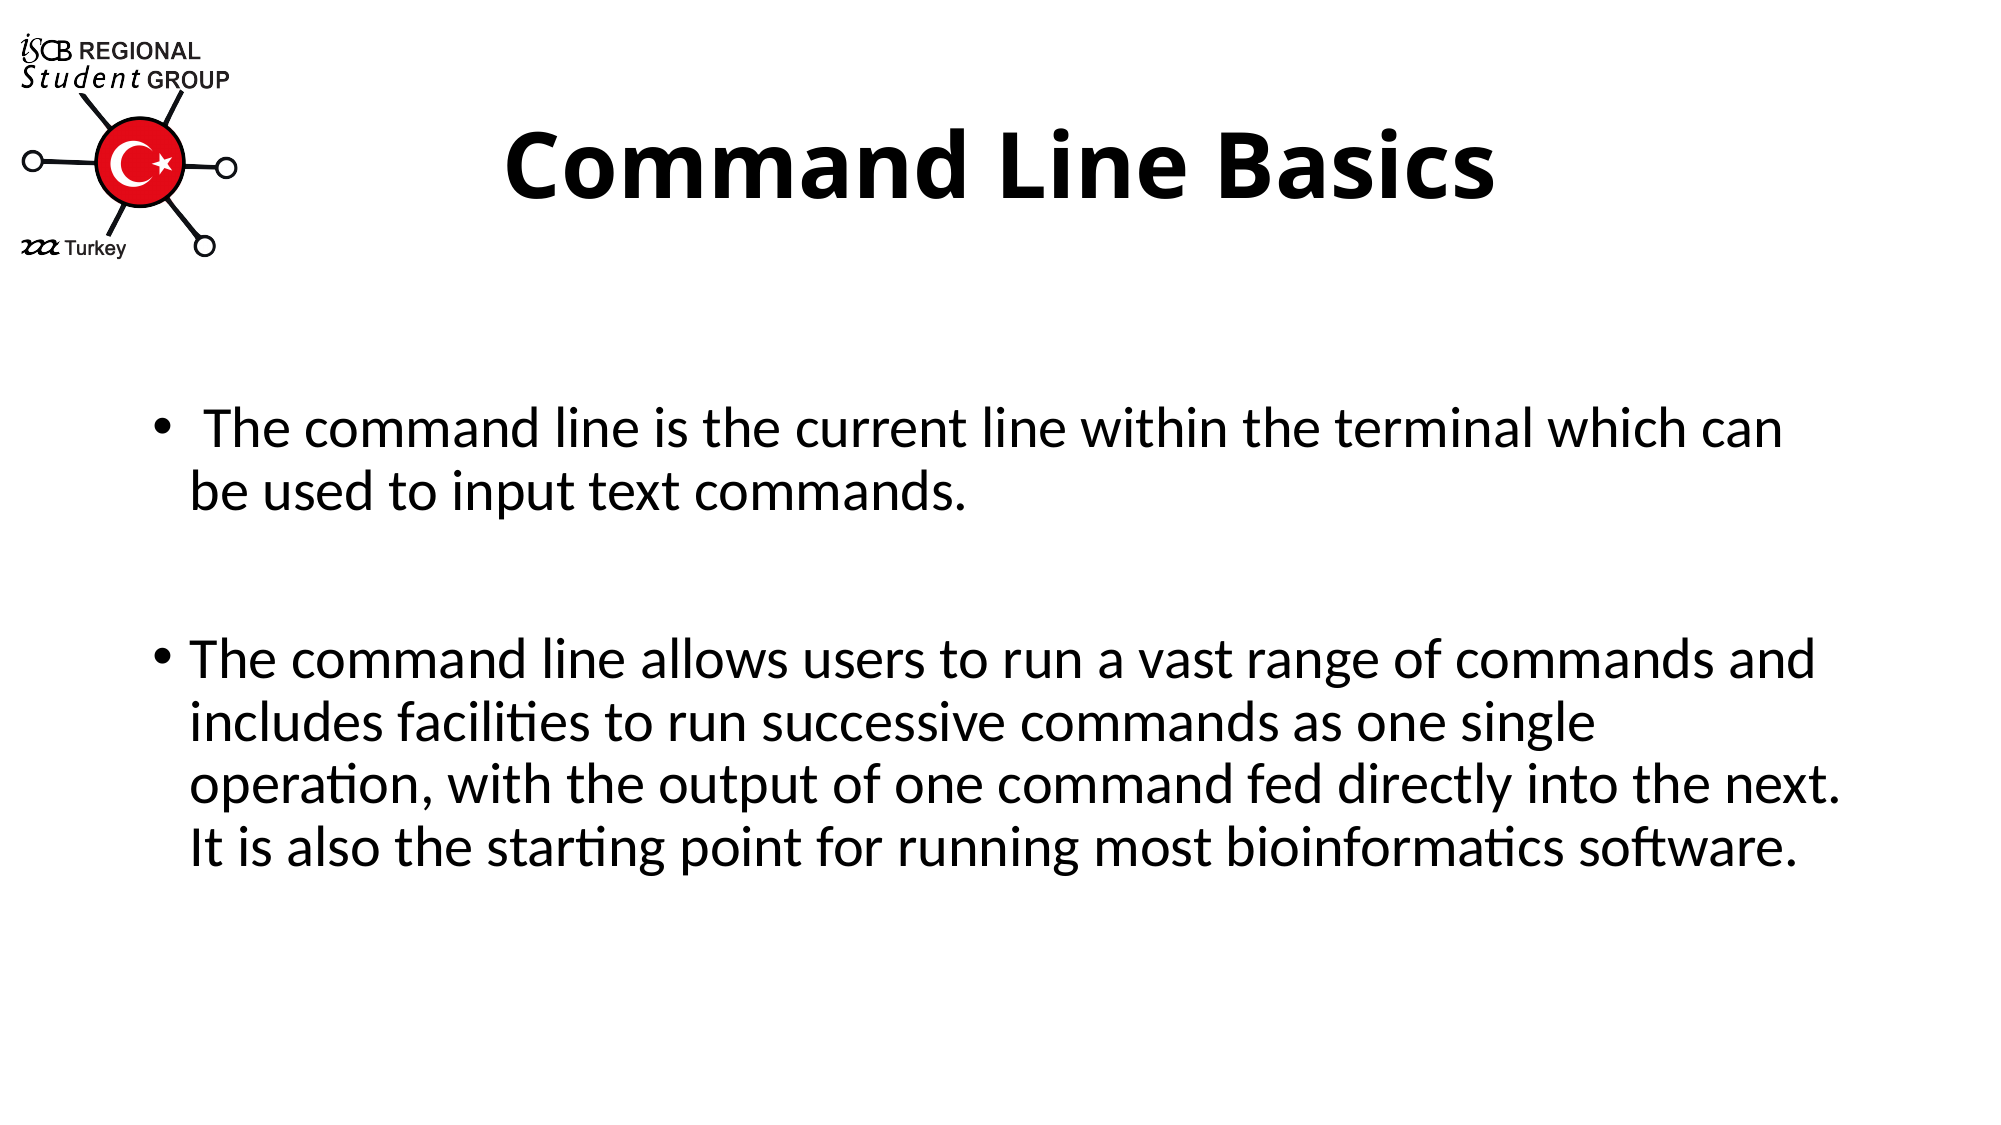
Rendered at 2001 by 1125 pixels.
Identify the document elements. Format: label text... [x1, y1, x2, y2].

title Command Line Basics [137, 59, 1863, 278]
list The command line is the current line within the terminal which can be used to input text commands. The command line allows users to run a vast range of commands and includes facilities to run successive commands as one single operation, with the output of one command fed directly into the next. It is also the starting point for running most bioinformatics software. [137, 299, 1863, 1014]
picture [0, 25, 258, 273]
